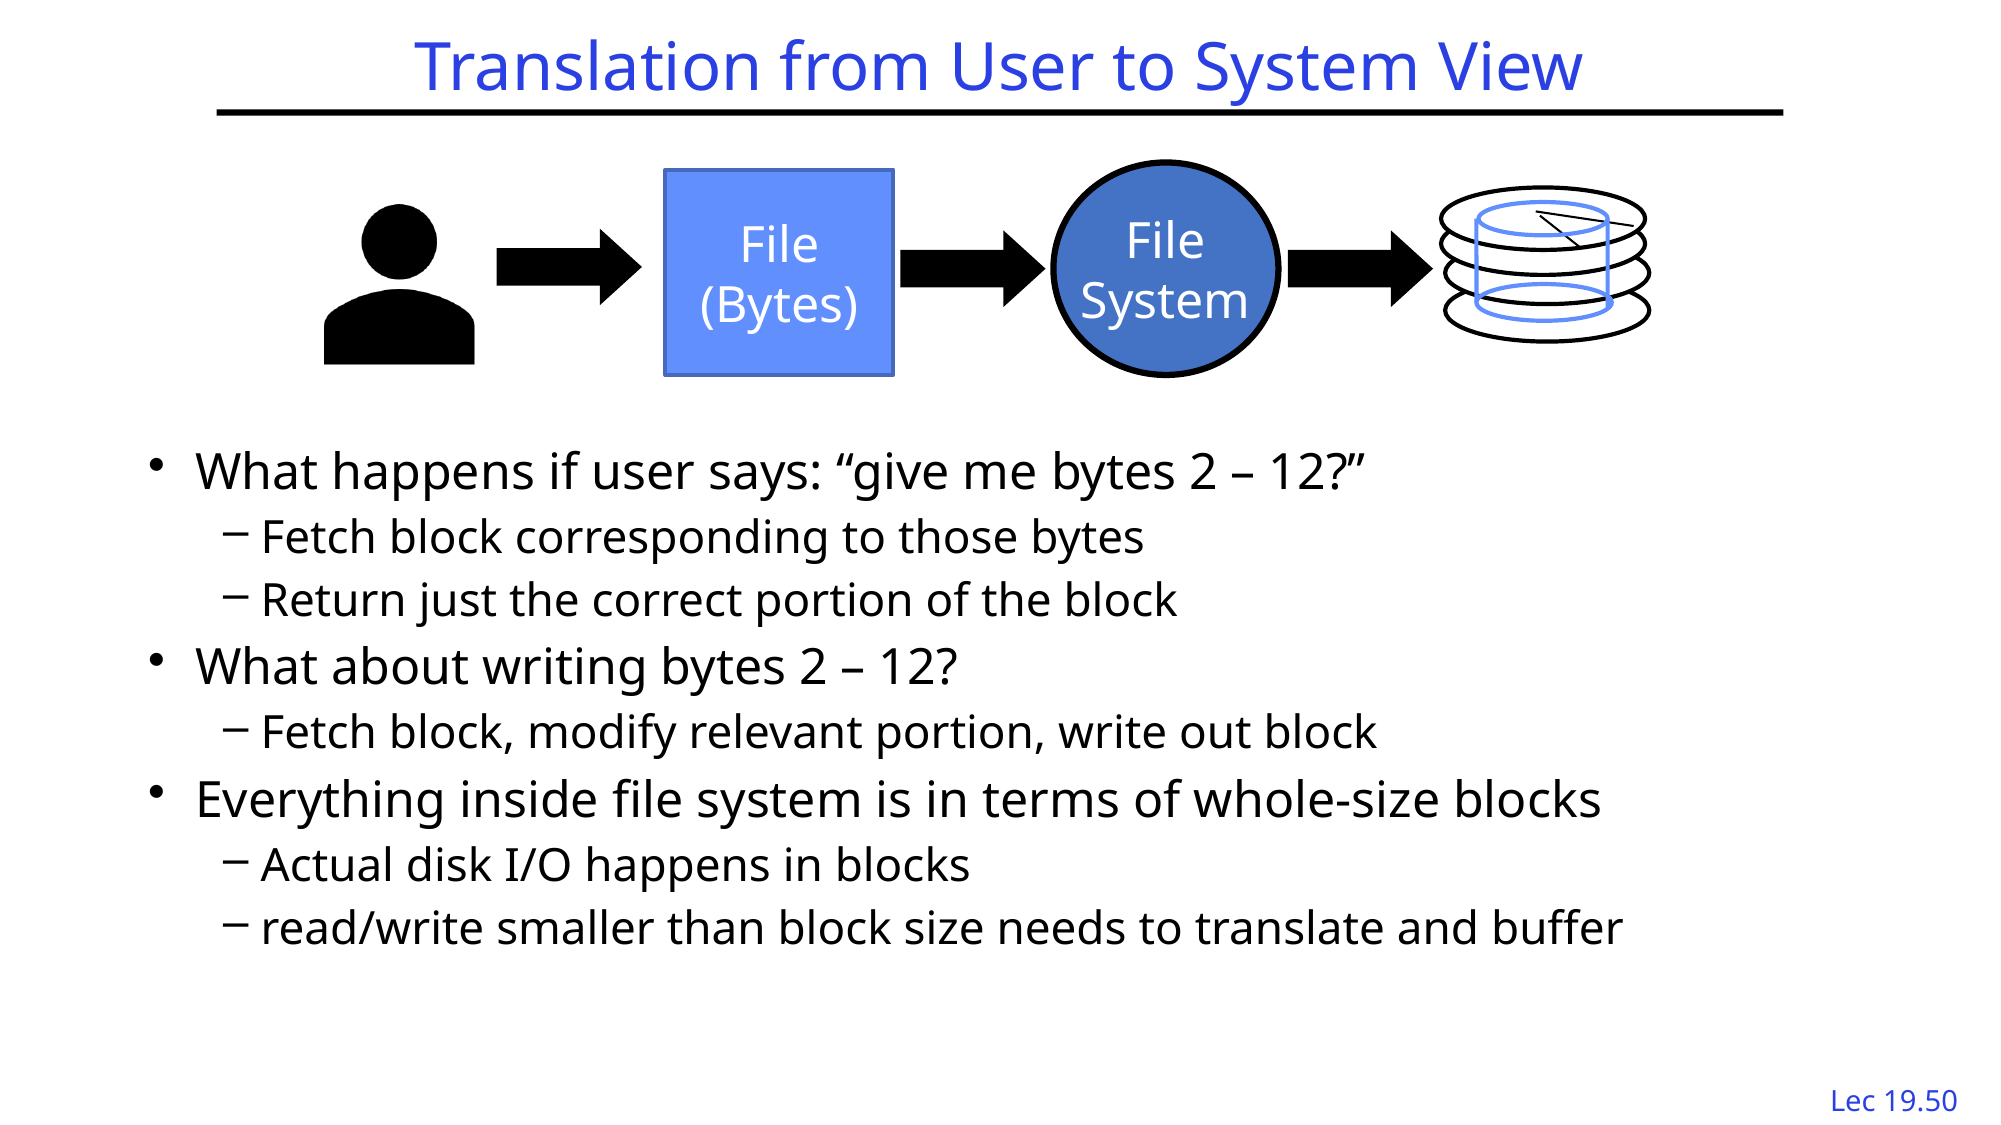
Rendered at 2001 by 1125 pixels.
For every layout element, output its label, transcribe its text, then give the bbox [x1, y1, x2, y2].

picture [286, 171, 512, 397]
text_box [1290, 237, 1429, 300]
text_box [1440, 187, 1650, 342]
text_box [518, 235, 638, 299]
text_box File System [1053, 162, 1279, 375]
title Translation from User to System View [216, 24, 1784, 113]
text_box [903, 237, 1041, 300]
list What happens if user says: “give me bytes 2 – 12?” Fetch block corresponding to those bytes Return just the correct portion of the block What about writing bytes 2 – 12? Fetch block, modify relevant portion, write out block Everything inside file system is in terms of whole-size blocks Actual disk I/O happens in blocks read/write smaller than block size needs to translate and buffer [133, 439, 1867, 988]
text_box File (Bytes) [663, 168, 895, 377]
